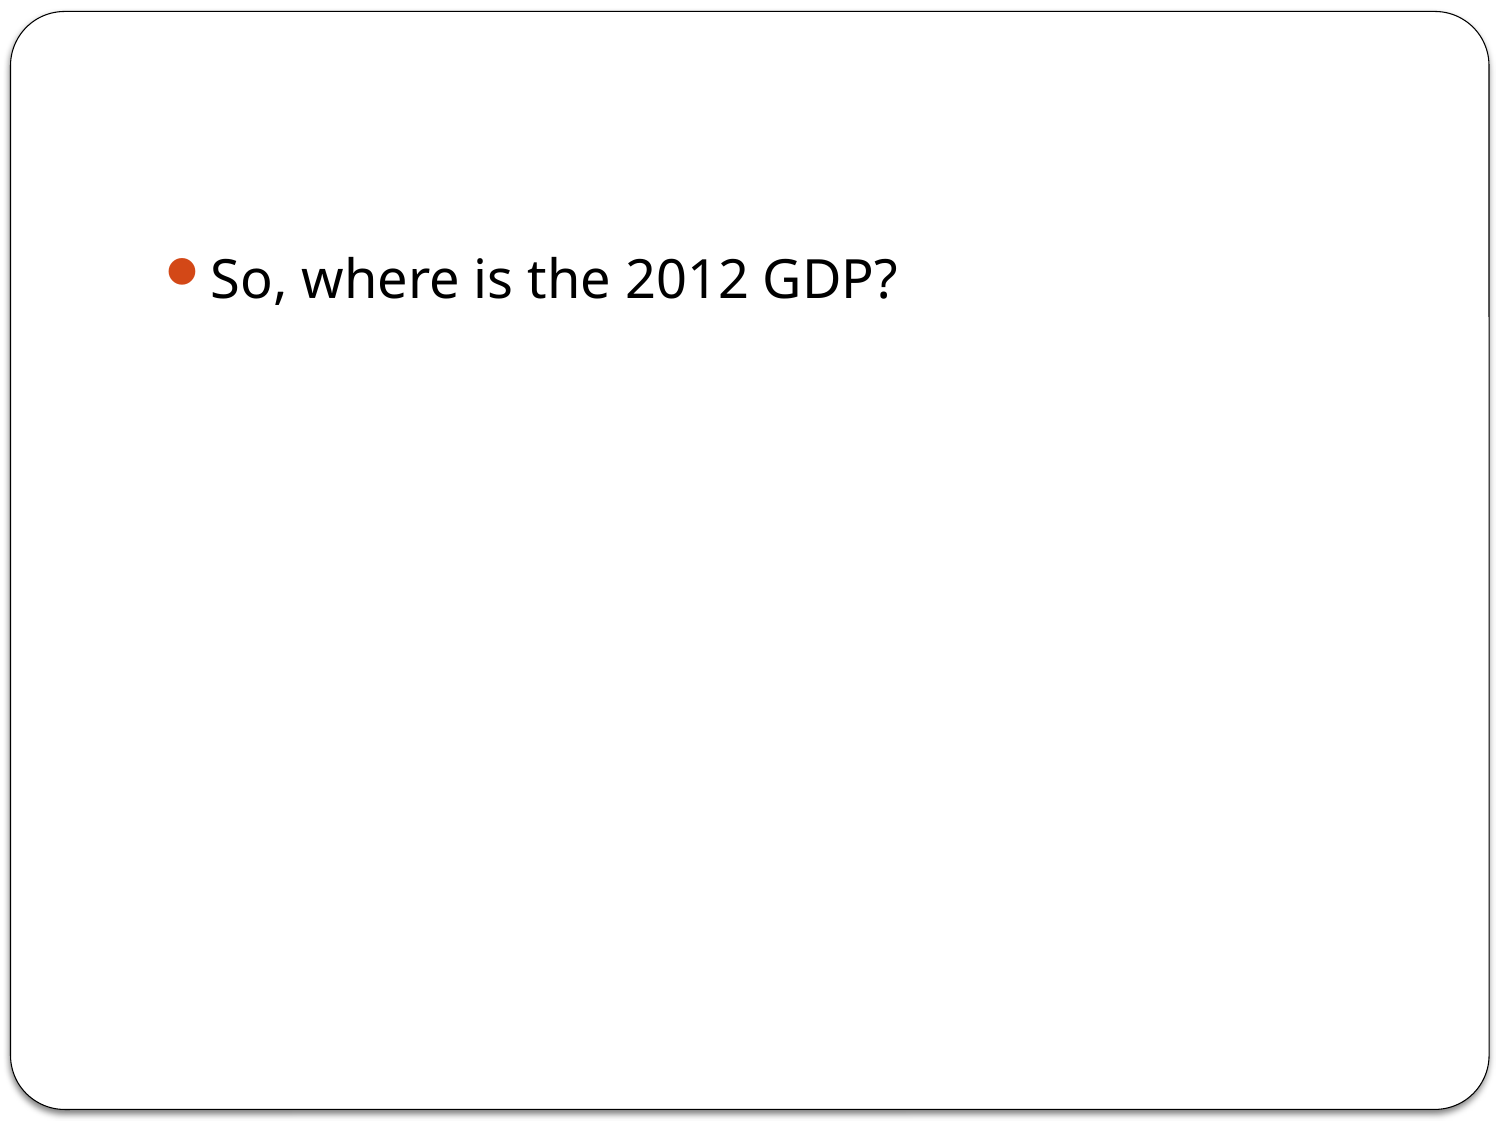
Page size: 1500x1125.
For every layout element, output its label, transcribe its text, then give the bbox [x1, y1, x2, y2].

list So, where is the 2012 GDP? [150, 237, 1425, 988]
